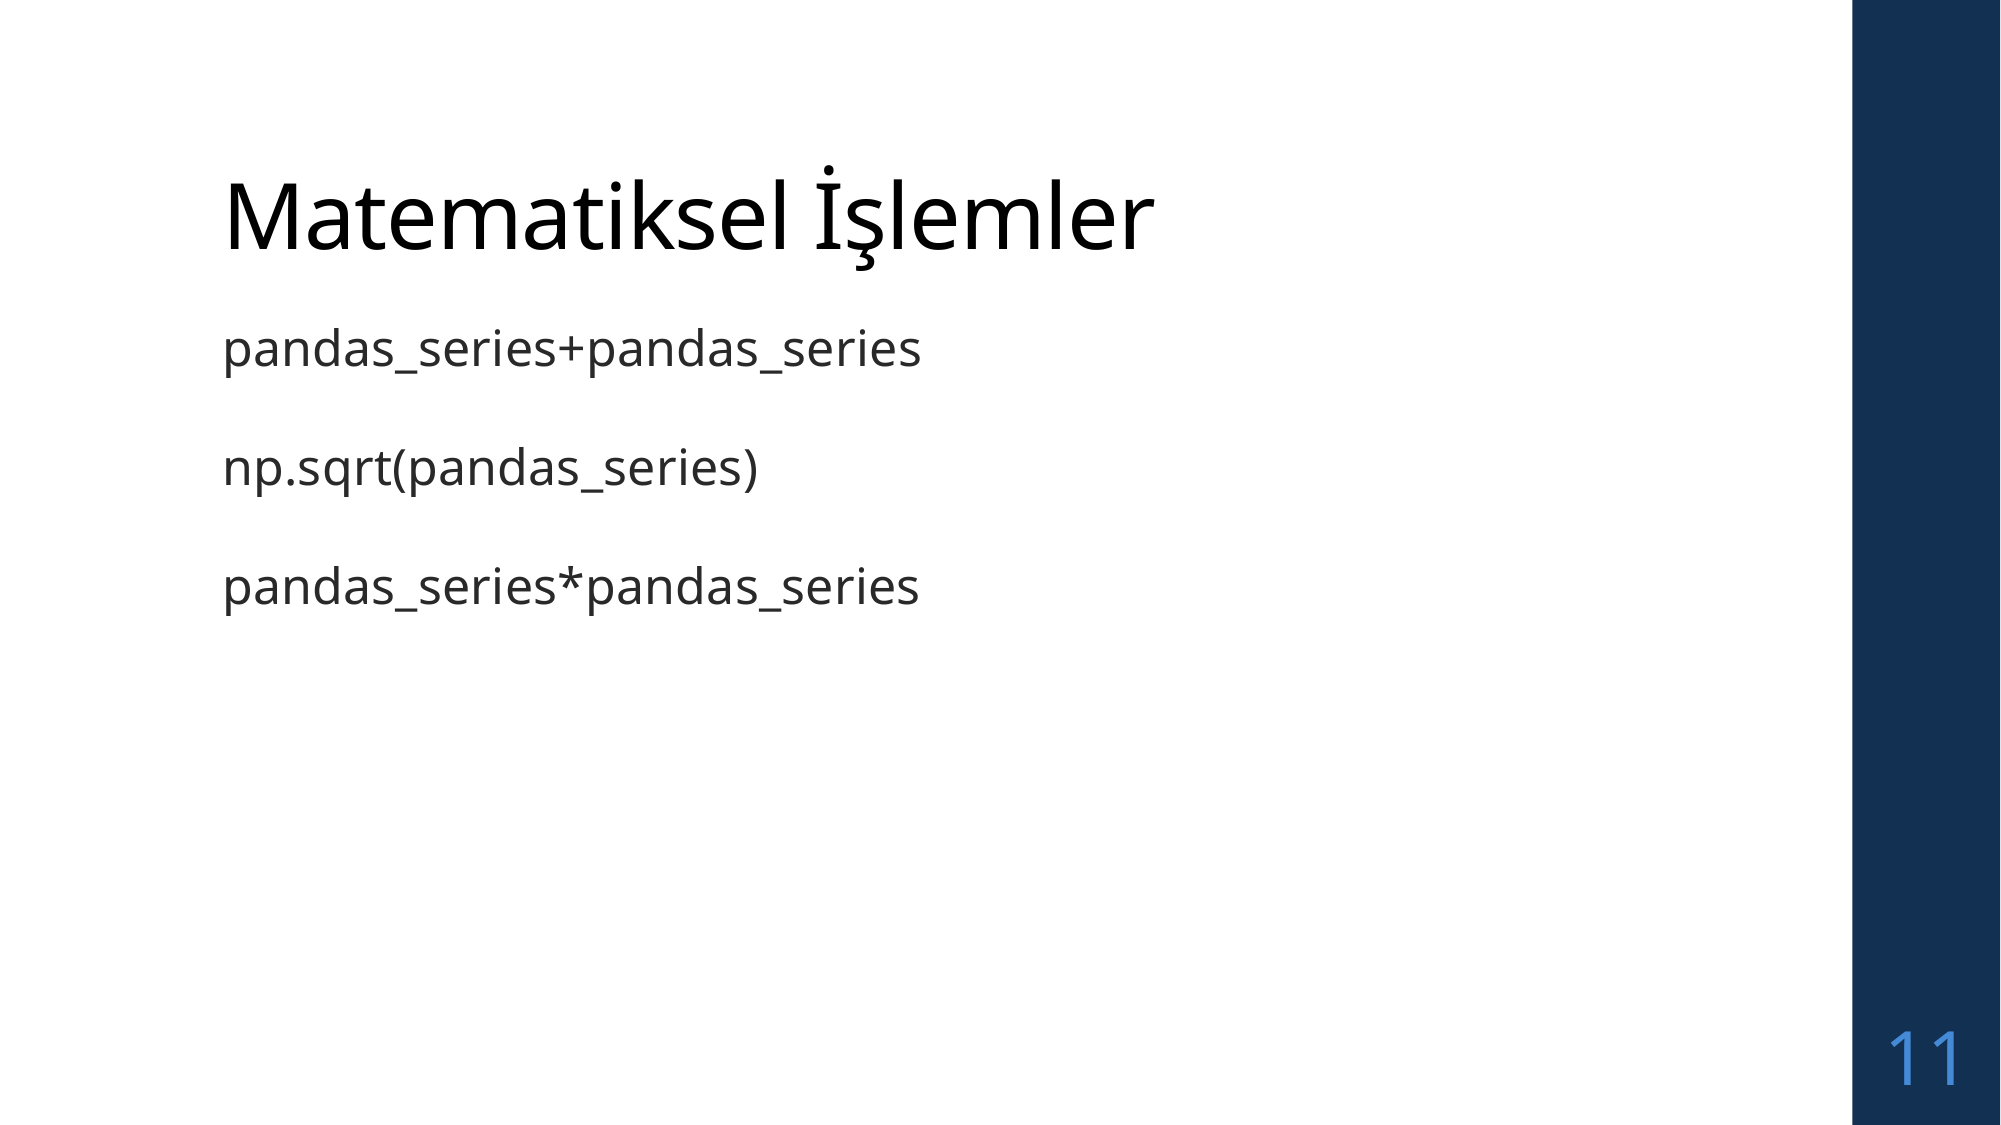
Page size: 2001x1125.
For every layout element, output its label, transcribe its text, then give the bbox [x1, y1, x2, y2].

title Matematiksel İşlemler [206, 60, 1797, 278]
list pandas_series+pandas_series np.sqrt(pandas_series) pandas_series*pandas_series [206, 299, 1617, 1014]
slide_number 11 [1852, 1012, 2000, 1110]
